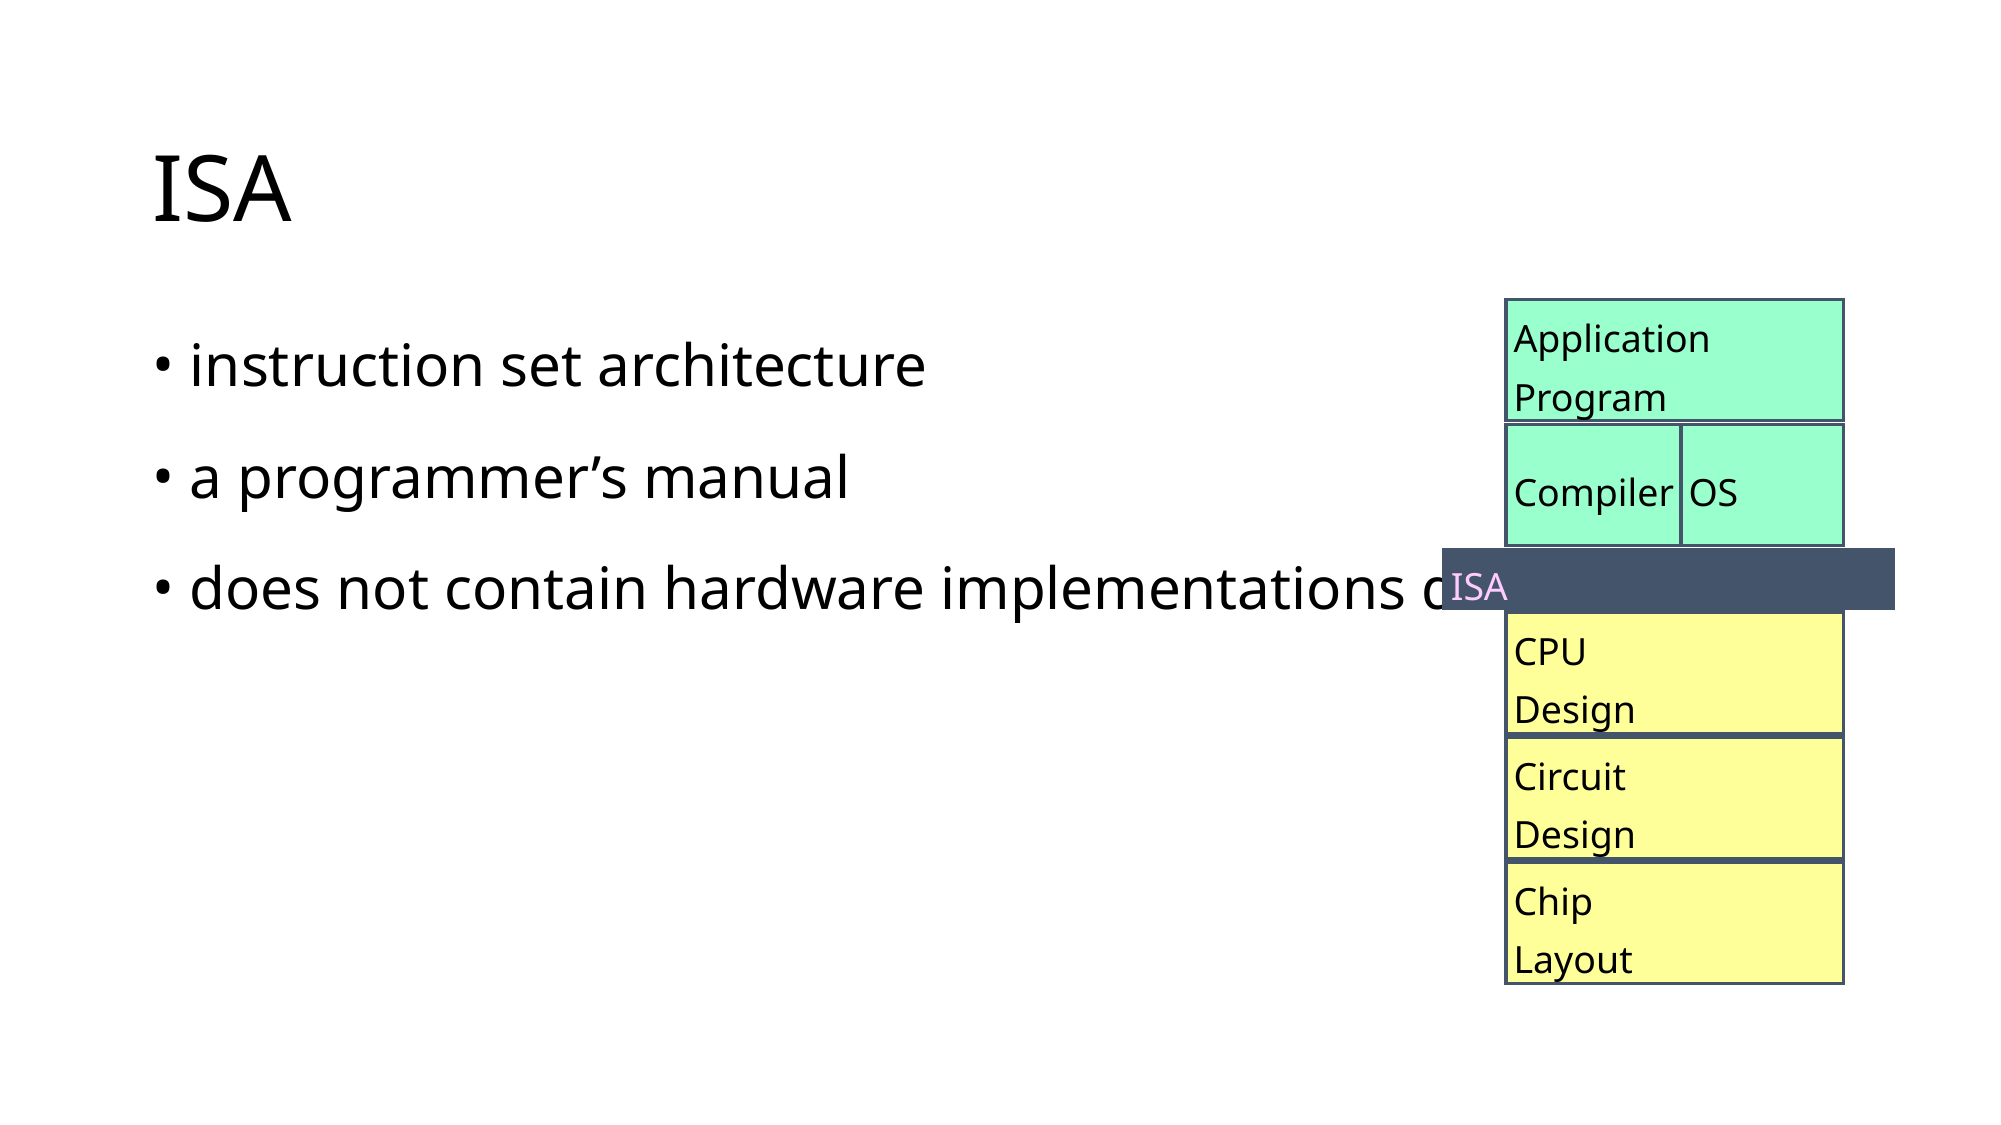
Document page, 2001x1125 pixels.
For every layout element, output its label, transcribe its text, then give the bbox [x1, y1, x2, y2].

title ISA [137, 59, 1863, 278]
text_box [1443, 299, 1894, 984]
list instruction set architecture a programmer’s manual does not contain hardware implementations details [137, 299, 1863, 1014]
